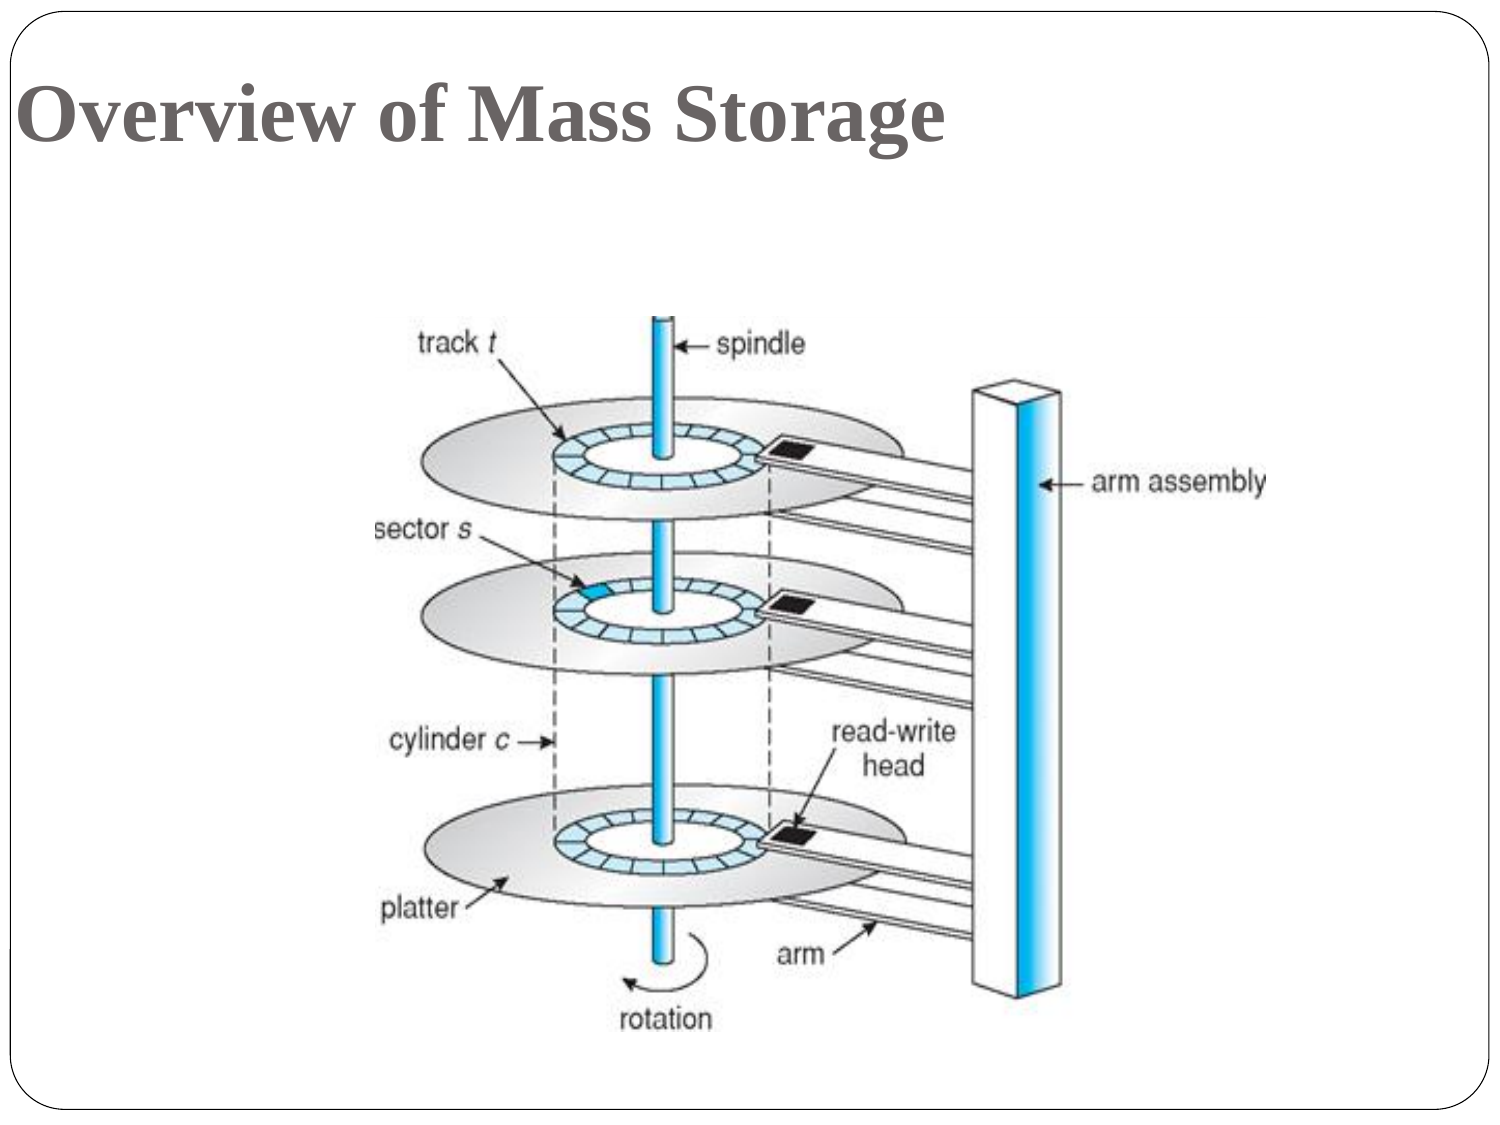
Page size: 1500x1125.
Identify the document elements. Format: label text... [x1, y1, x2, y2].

text_box Overview of Mass Storage [0, 58, 1404, 173]
picture [374, 316, 1266, 1032]
